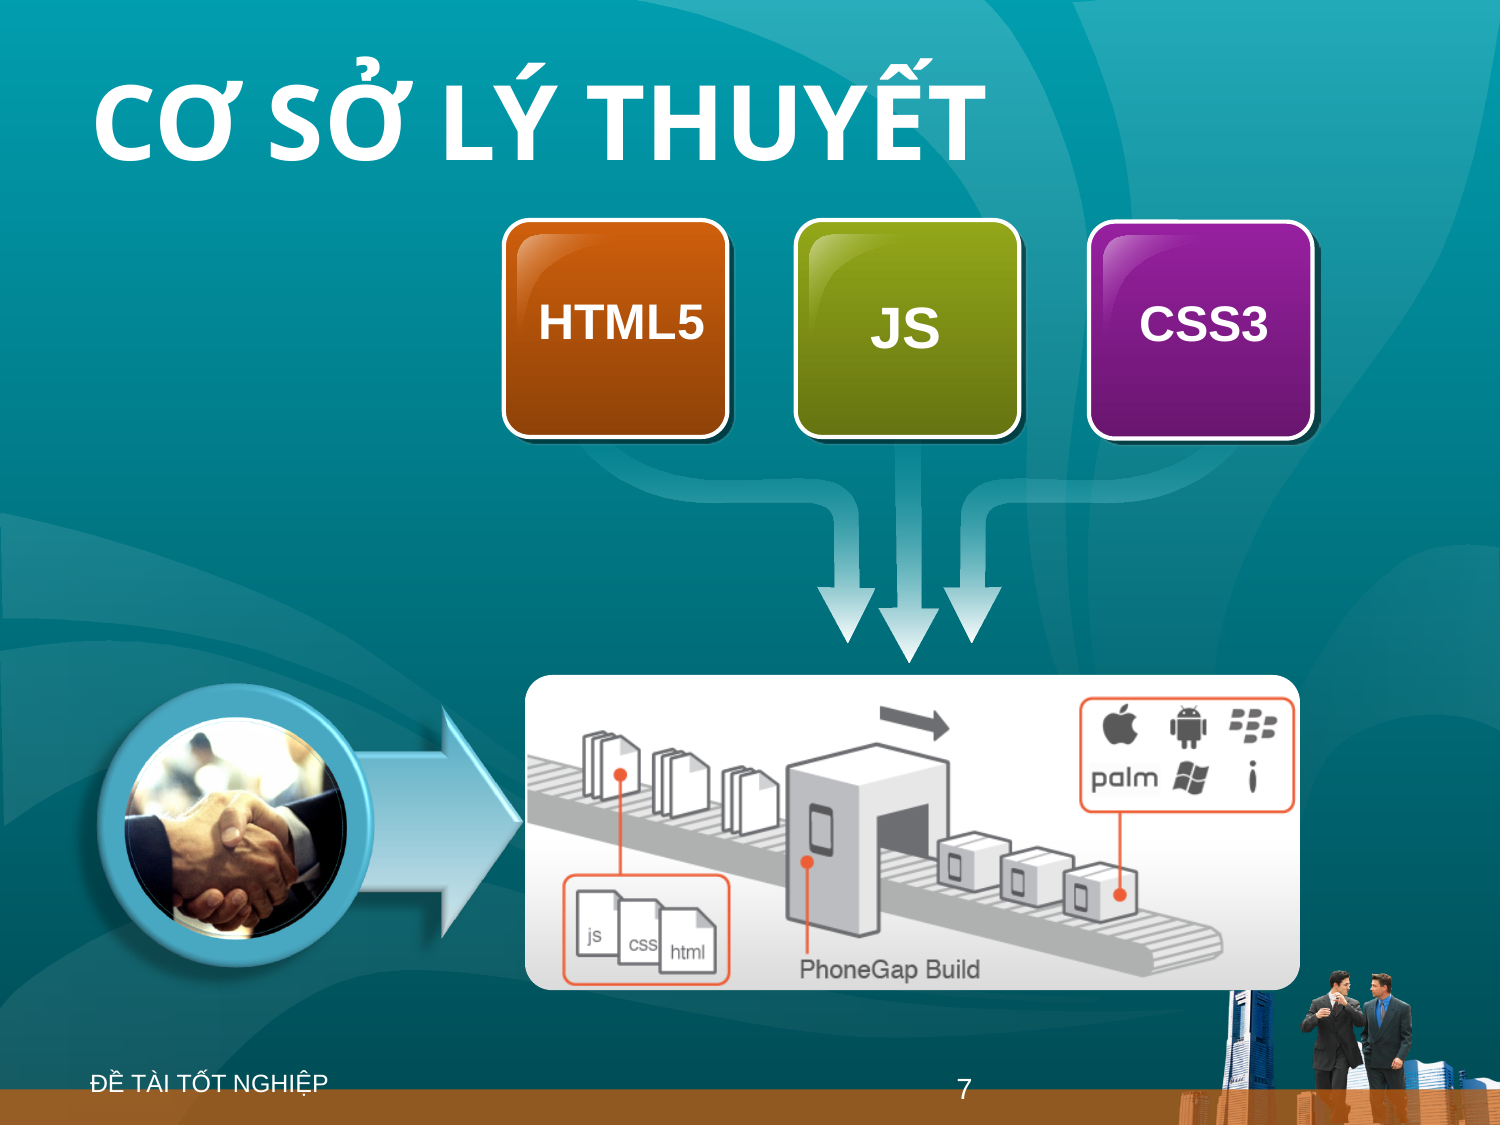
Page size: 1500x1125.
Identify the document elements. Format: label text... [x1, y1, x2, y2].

footer ĐỀ TÀI TỐT NGHIỆP [74, 1059, 363, 1101]
slide_number 7 [762, 1062, 988, 1101]
title CƠ SỞ LÝ THUYẾT [74, 24, 1351, 213]
text_box [581, 446, 875, 643]
text_box [878, 446, 939, 663]
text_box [795, 219, 1020, 438]
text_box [503, 219, 728, 438]
picture [62, 674, 1500, 1089]
text_box [943, 447, 1236, 643]
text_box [1088, 221, 1313, 439]
